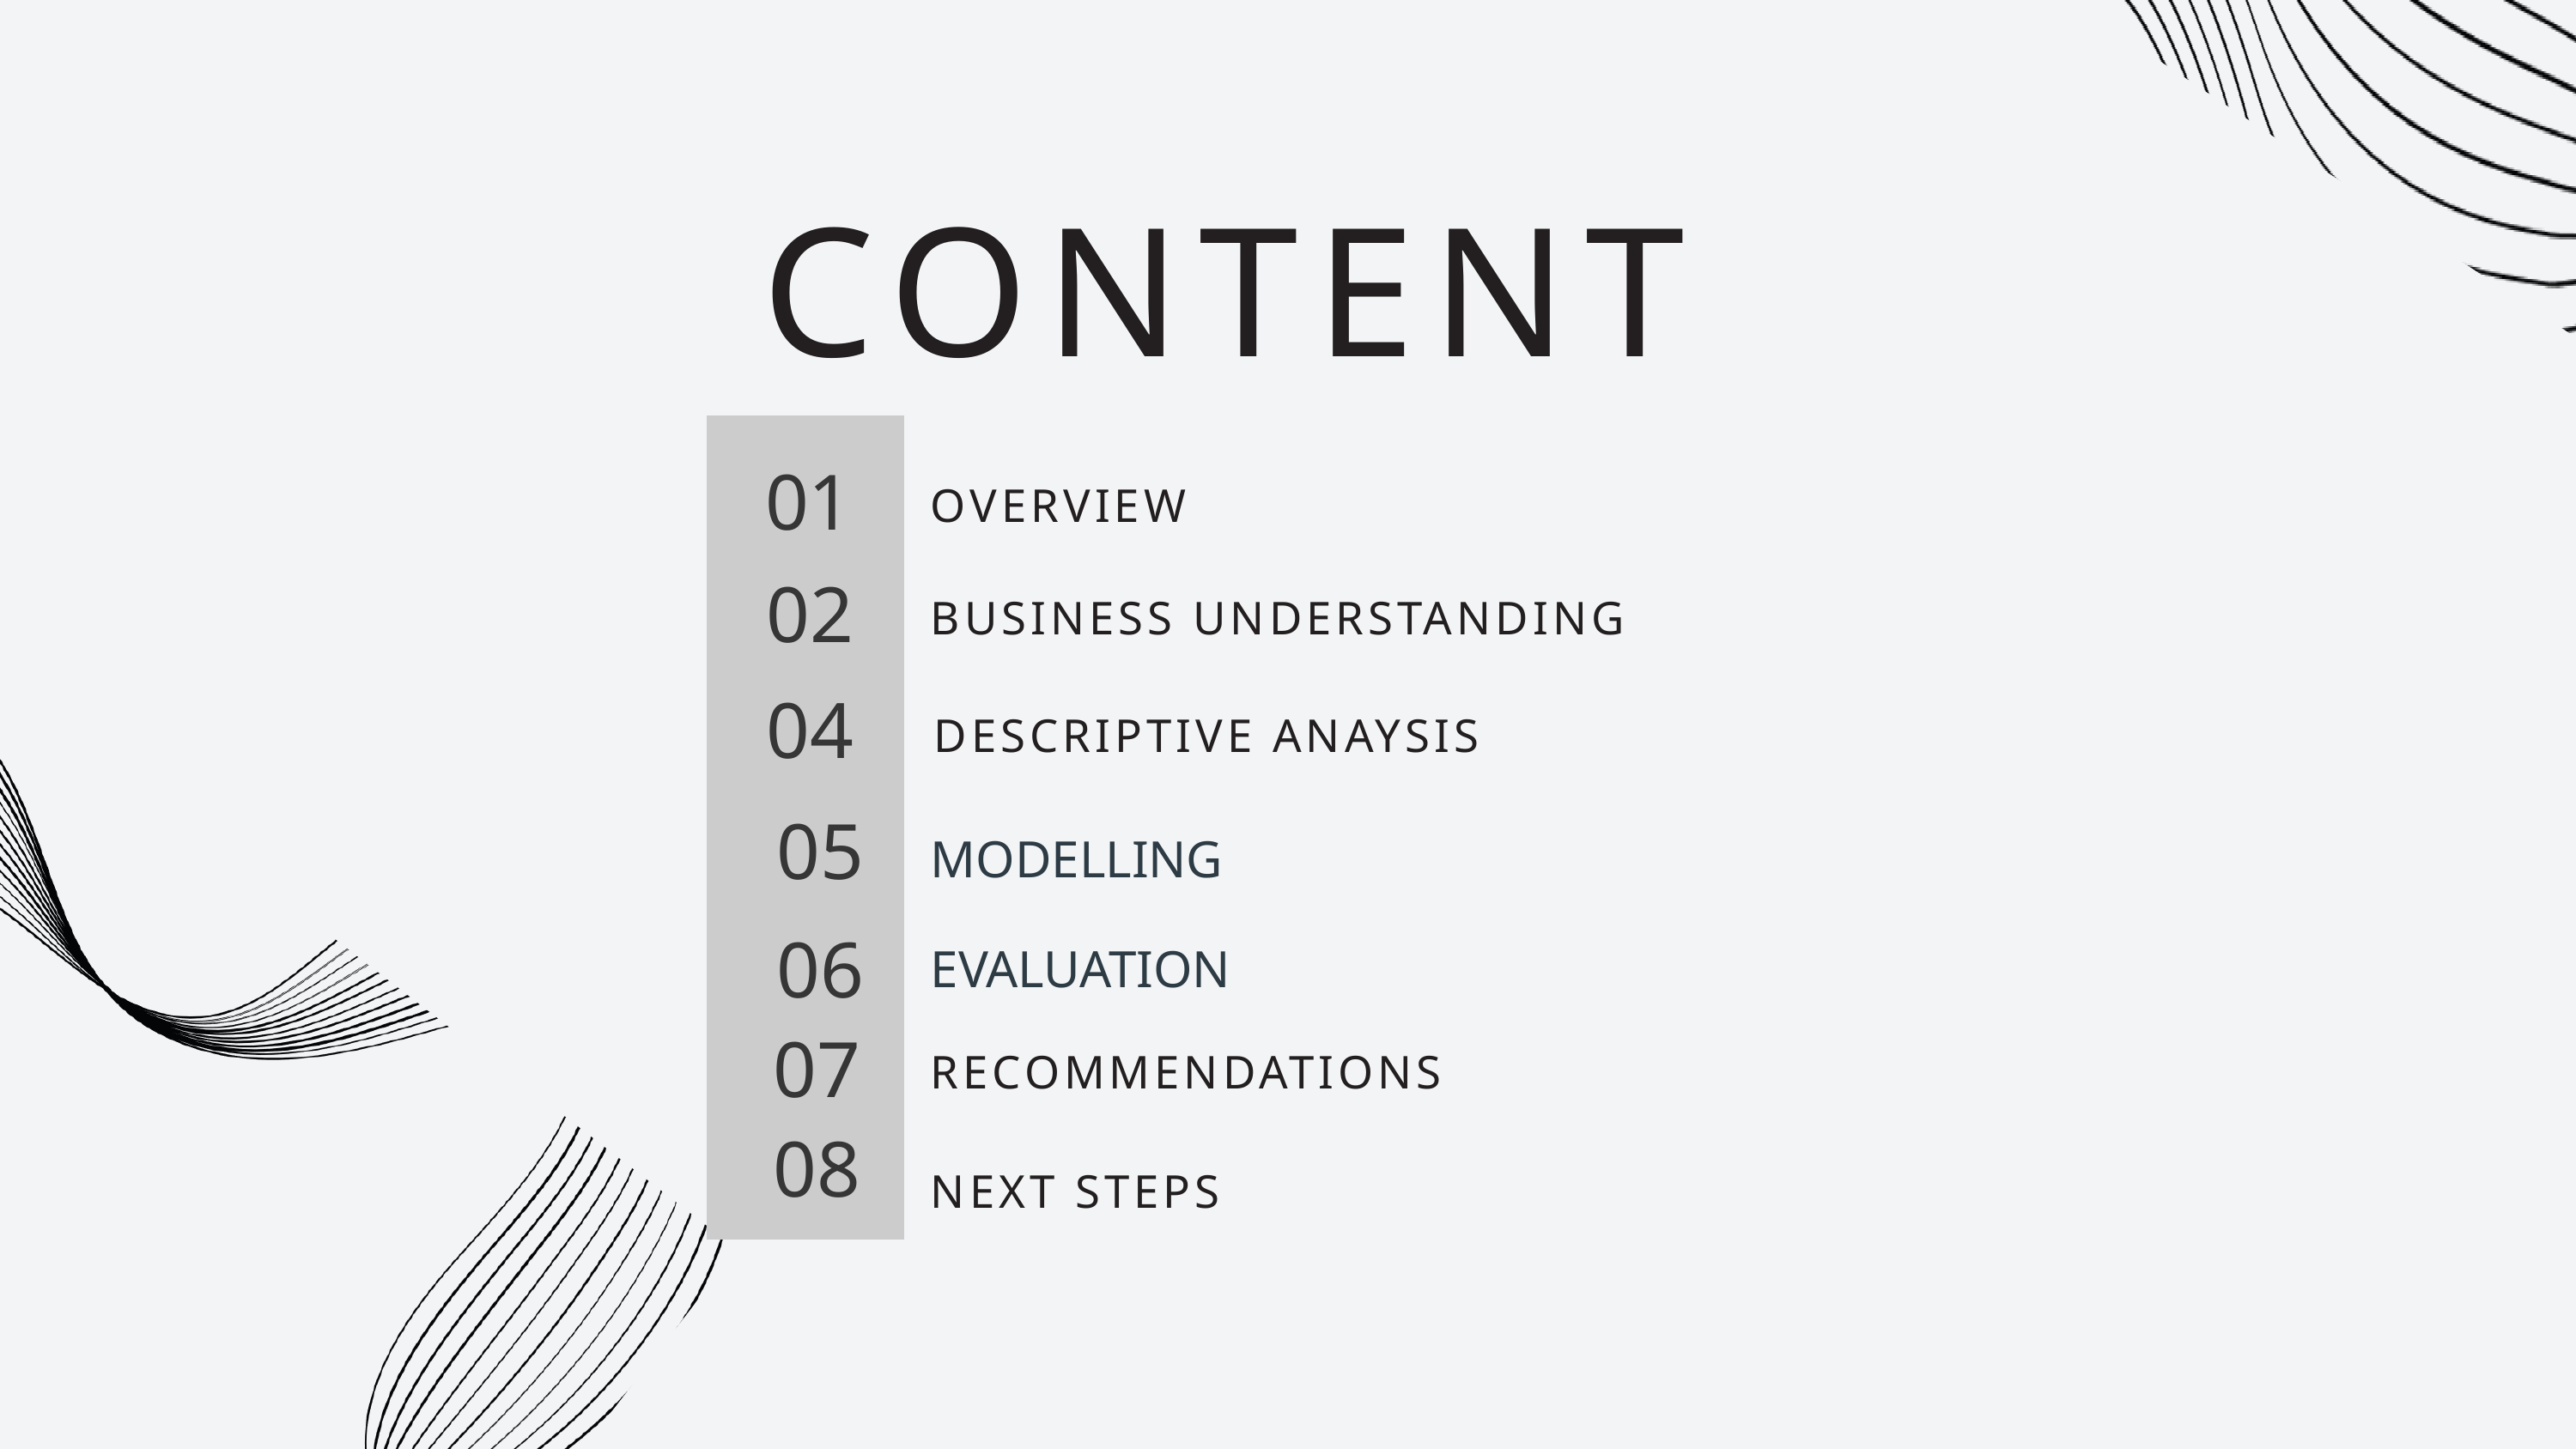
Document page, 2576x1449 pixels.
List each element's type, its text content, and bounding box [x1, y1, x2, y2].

text_box [2068, 0, 2576, 338]
text_box MODELLING [930, 828, 1747, 888]
text_box [0, 680, 738, 1449]
text_box DESCRIPTIVE ANAYSIS [933, 699, 1947, 761]
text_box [707, 415, 905, 1240]
text_box OVERVIEW [930, 469, 1747, 532]
text_box RECOMMENDATIONS [930, 1034, 1787, 1098]
text_box NEXT STEPS [930, 1154, 1747, 1217]
text_box CONTENT [702, 146, 1747, 393]
text_box EVALUATION [930, 937, 1787, 997]
text_box BUSINESS UNDERSTANDING [930, 581, 1943, 644]
